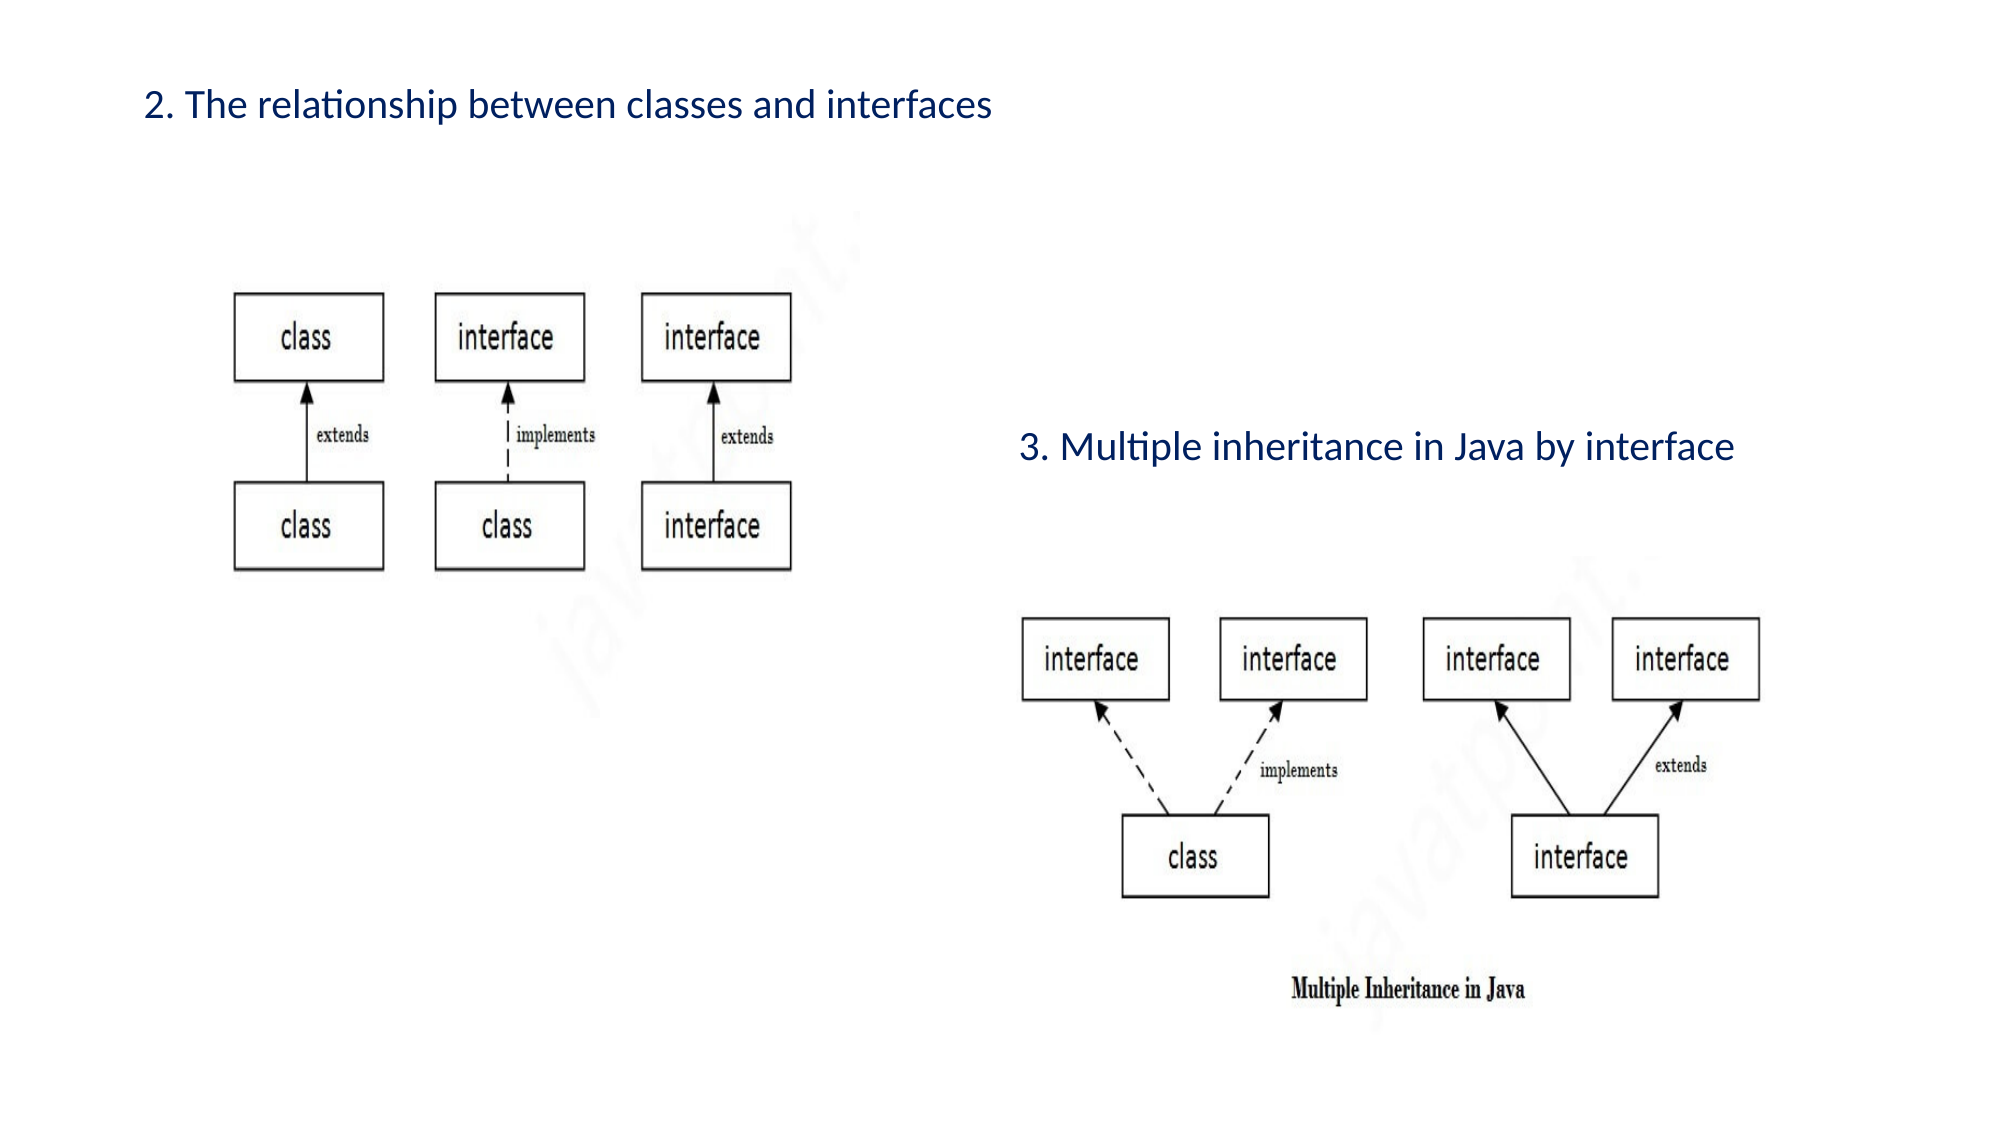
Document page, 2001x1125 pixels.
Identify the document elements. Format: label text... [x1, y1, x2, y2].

text_box 2. The relationship between classes and interfaces [128, 69, 1008, 135]
picture [215, 211, 860, 718]
picture [999, 556, 1778, 1035]
text_box 3. Multiple inheritance in Java by interface [1003, 411, 1751, 477]
